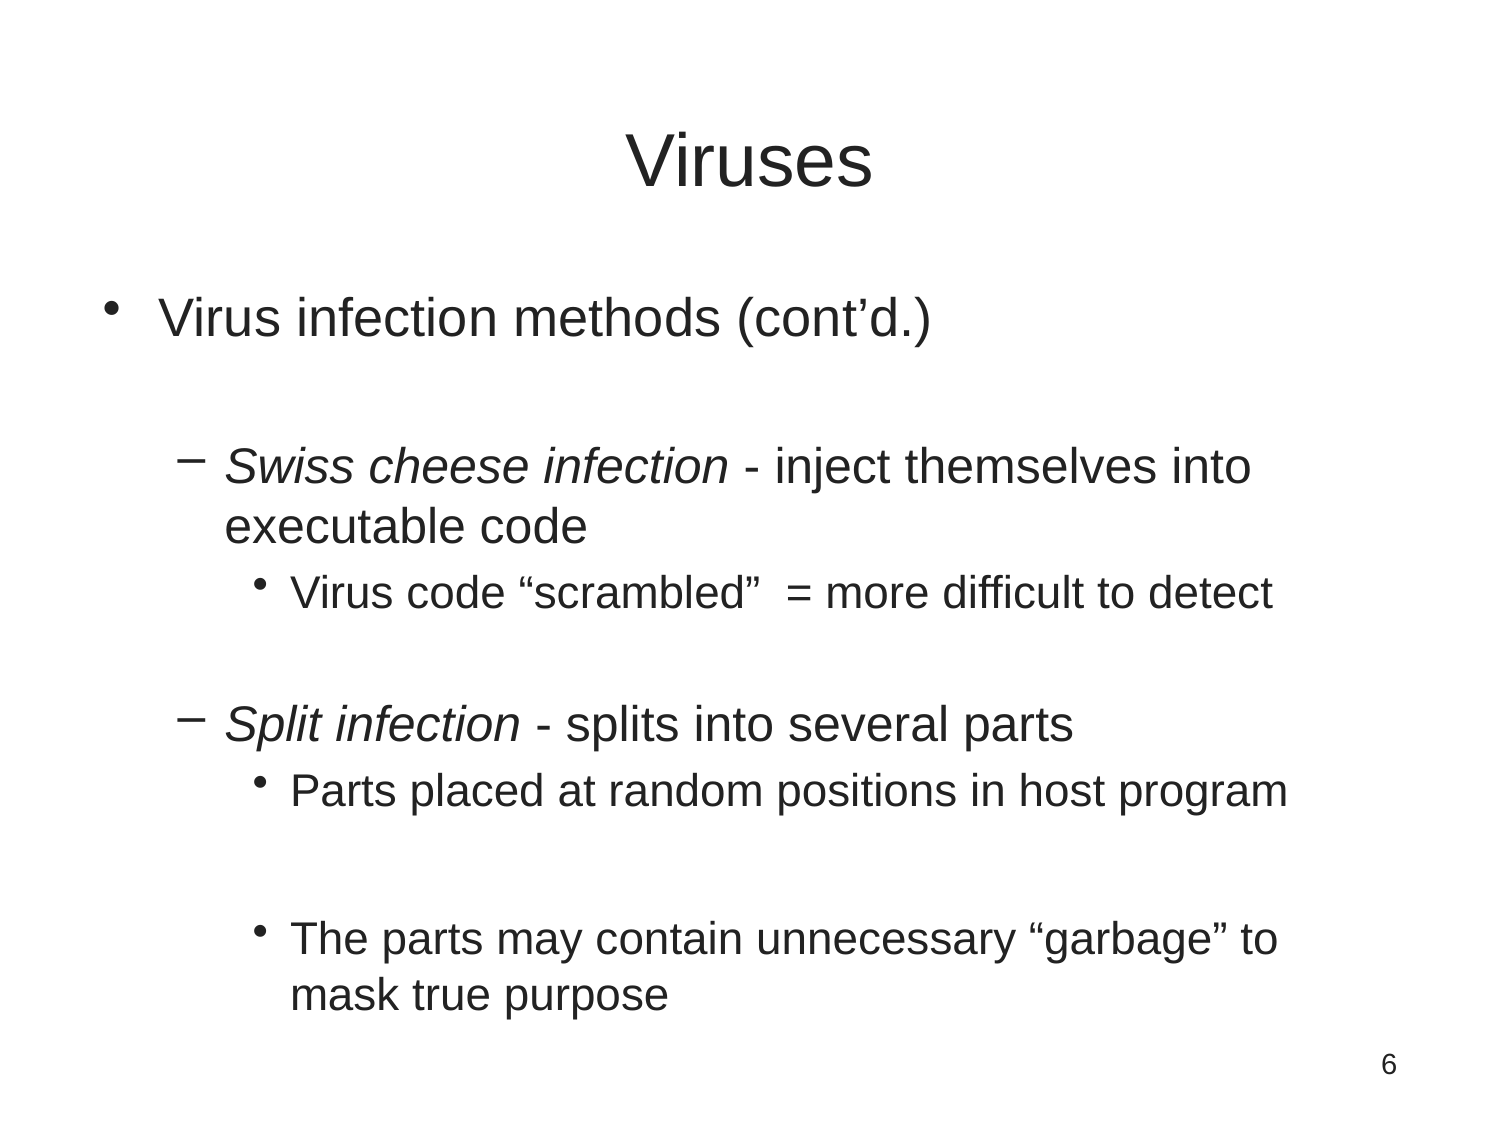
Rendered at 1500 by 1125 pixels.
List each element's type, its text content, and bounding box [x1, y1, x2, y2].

slide_number 6 [1324, 1037, 1413, 1101]
title Viruses [87, 62, 1413, 250]
list Virus infection methods (cont’d.) Swiss cheese infection - inject themselves into executable code Virus code “scrambled” = more difficult to detect Split infection - splits into several parts Parts placed at random positions in host program The parts may contain unnecessary “garbage” to mask true purpose [87, 275, 1413, 1025]
